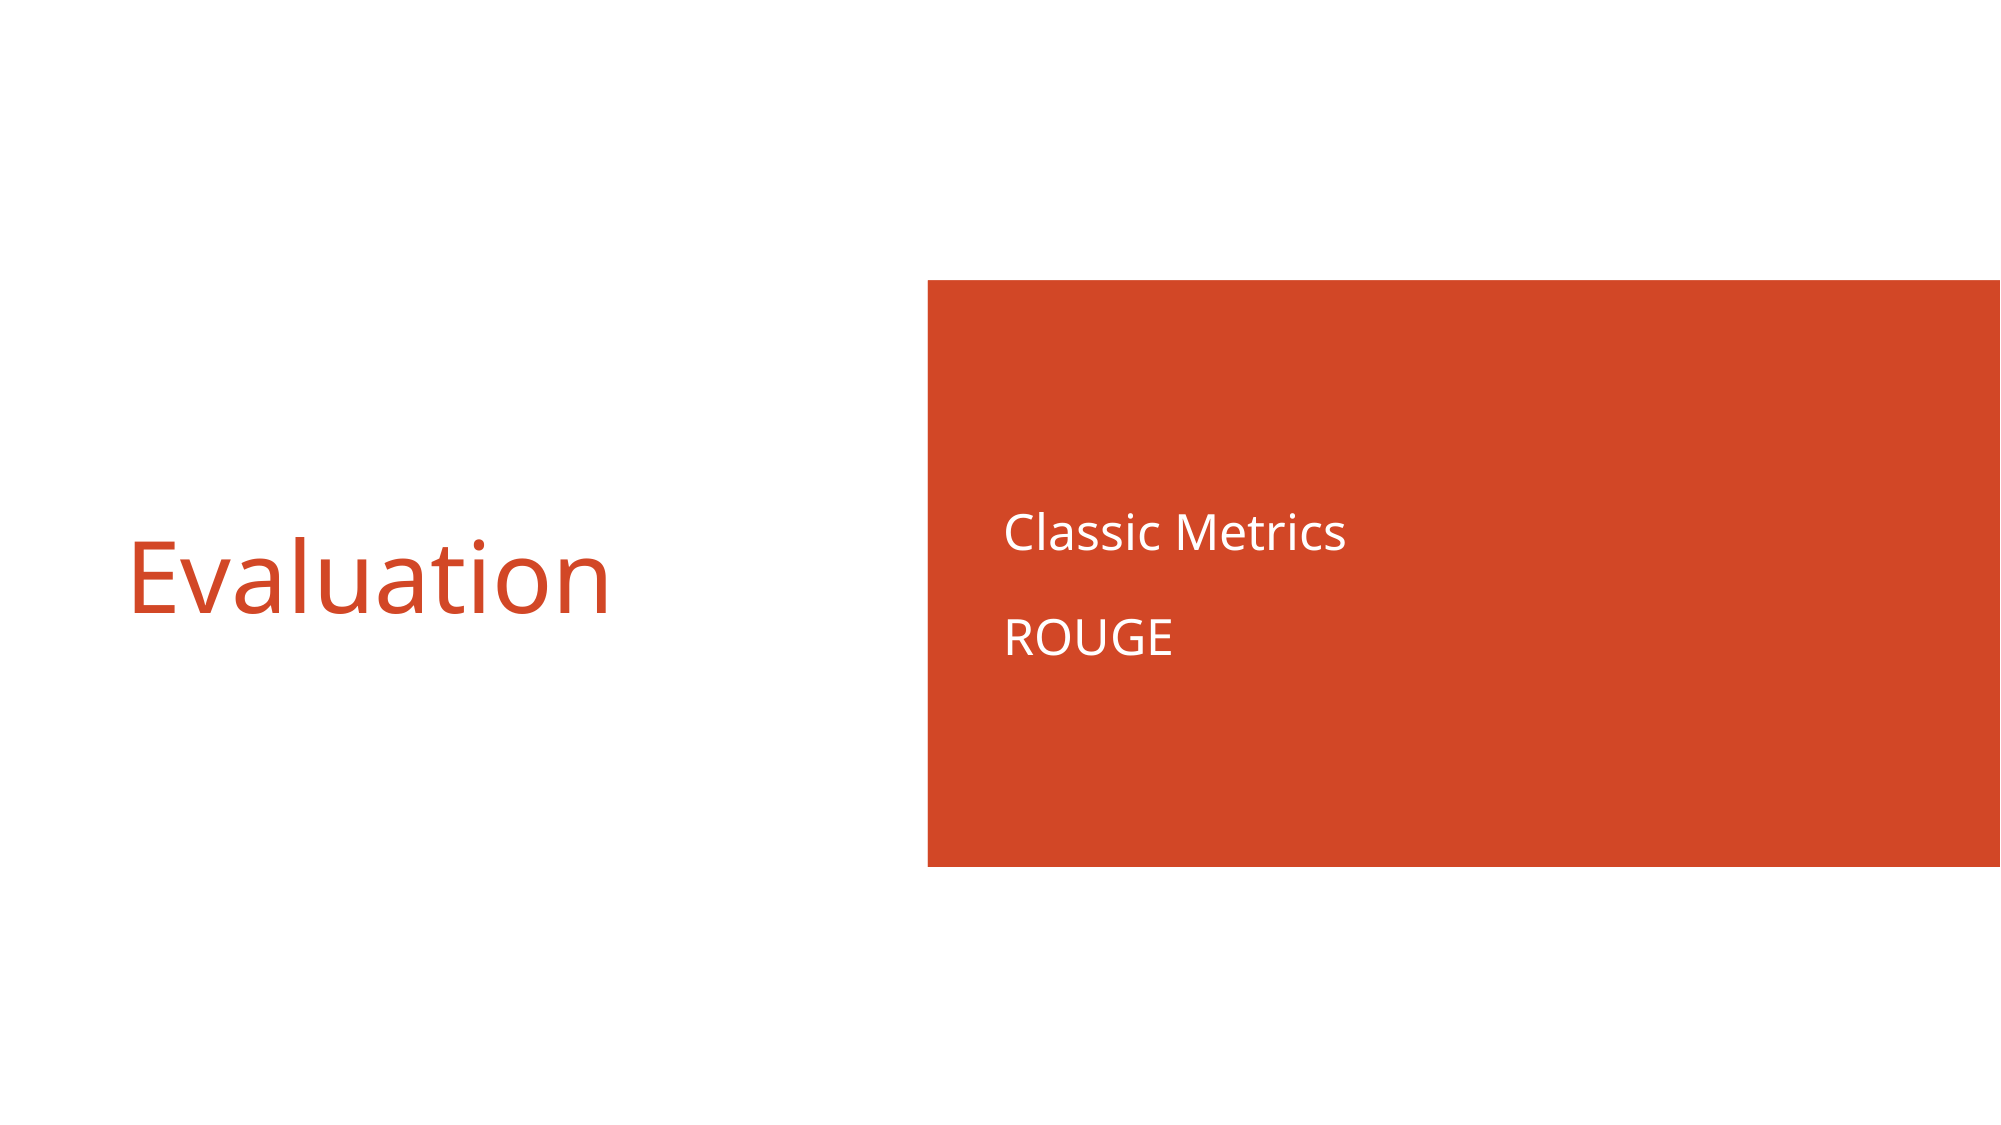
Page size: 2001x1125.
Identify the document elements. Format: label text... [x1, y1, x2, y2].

list Classic Metrics ROUGE [988, 304, 1951, 833]
title Evaluation [110, 393, 903, 754]
